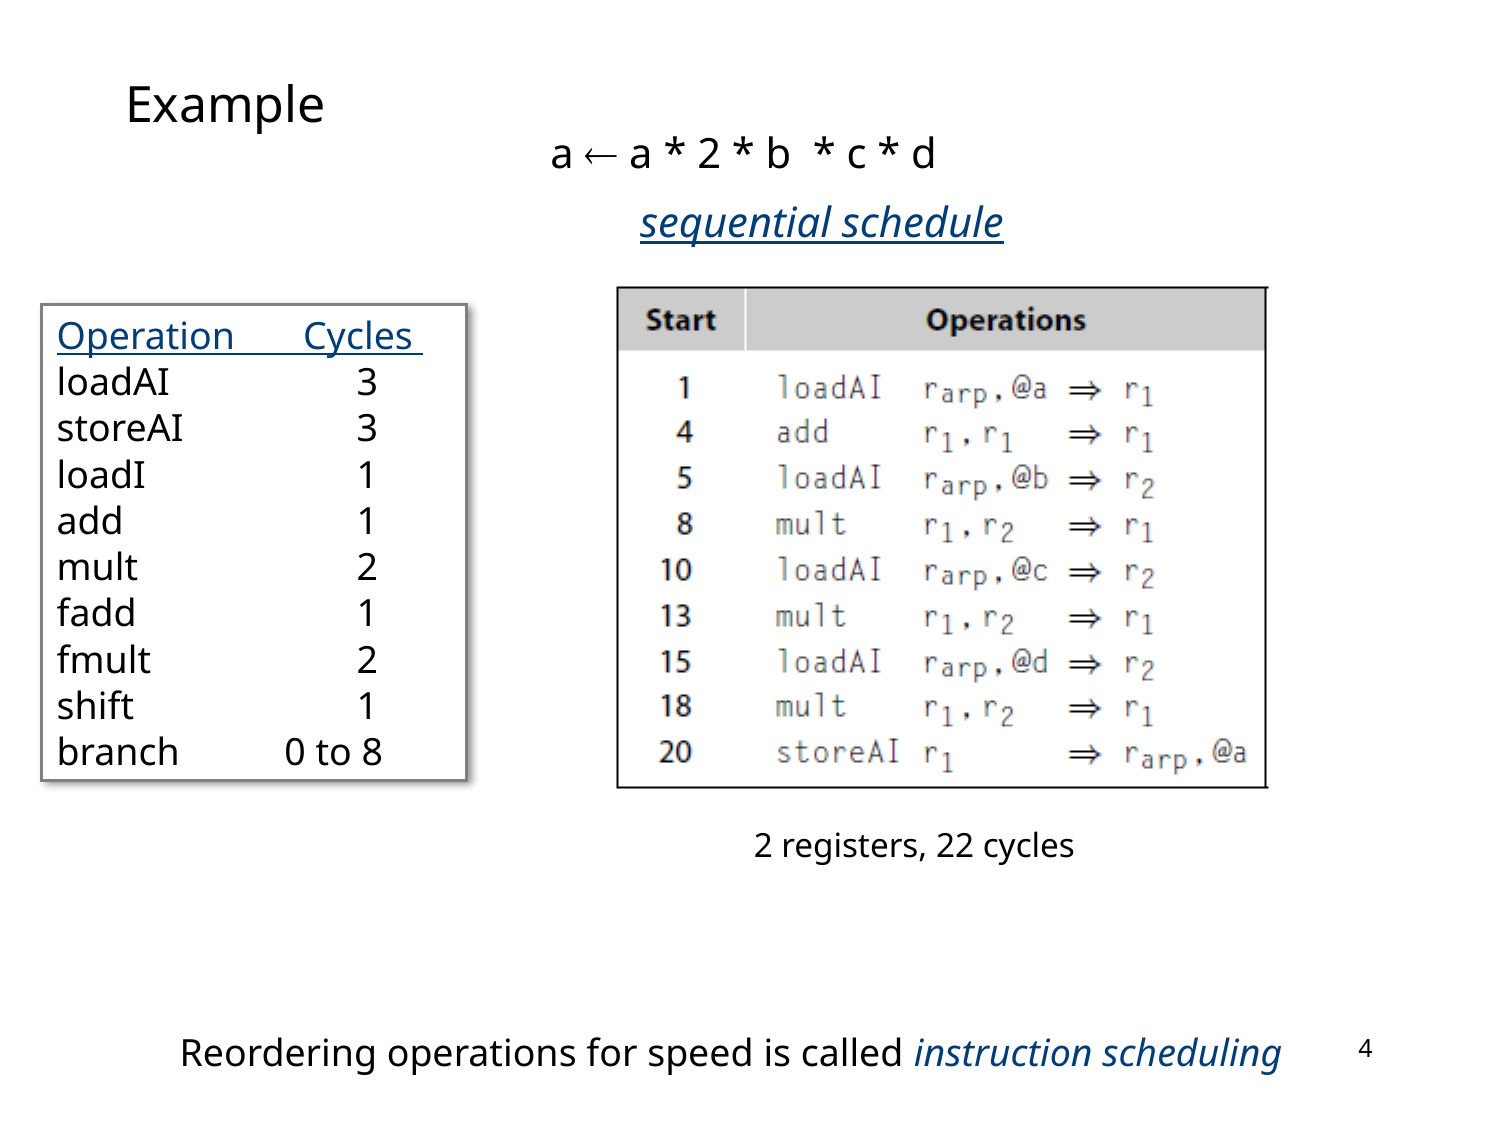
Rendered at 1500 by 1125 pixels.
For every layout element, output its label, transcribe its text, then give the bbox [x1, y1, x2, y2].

text_box Operation Cycles loadAI 3 storeAI 3 loadI 1 add 1 mult 2 fadd 1 fmult 2 shift 1 branch 0 to 8 [41, 304, 467, 781]
text_box sequential schedule [609, 188, 1035, 254]
text_box 2 registers, 22 cycles [738, 816, 1127, 872]
slide_number 3 [1074, 1024, 1388, 1101]
picture [609, 271, 1288, 799]
list a  a * 2 * b * c * d [106, 119, 1382, 933]
title Example [109, 58, 1385, 147]
text_box Reordering operations for speed is called instruction scheduling [106, 1021, 1357, 1082]
